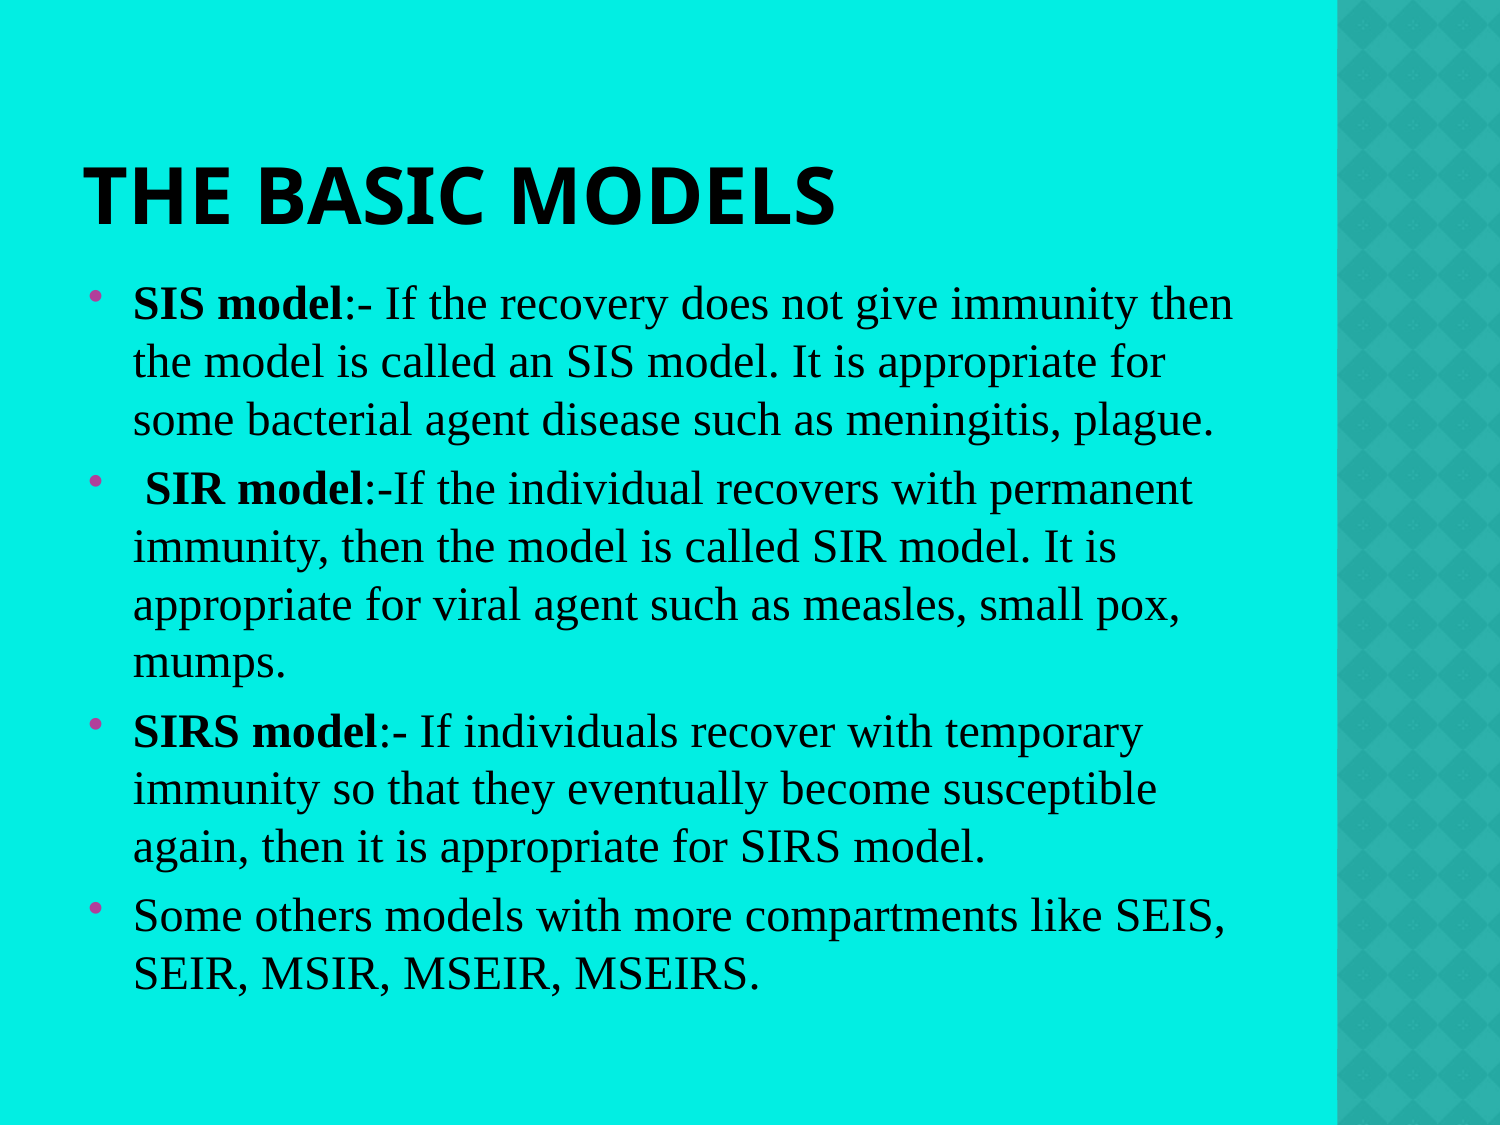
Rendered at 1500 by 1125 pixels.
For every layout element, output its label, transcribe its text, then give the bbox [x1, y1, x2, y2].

list SIS model:- If the recovery does not give immunity then the model is called an SIS model. It is appropriate for some bacterial agent disease such as meningitis, plague. SIR model:-If the individual recovers with permanent immunity, then the model is called SIR model. It is appropriate for viral agent such as measles, small pox, mumps. SIRS model:- If individuals recover with temporary immunity so that they eventually become susceptible again, then it is appropriate for SIRS model. Some others models with more compartments like SEIS, SEIR, MSIR, MSEIR, MSEIRS. [75, 264, 1263, 1059]
title The basic models [75, 52, 1263, 240]
